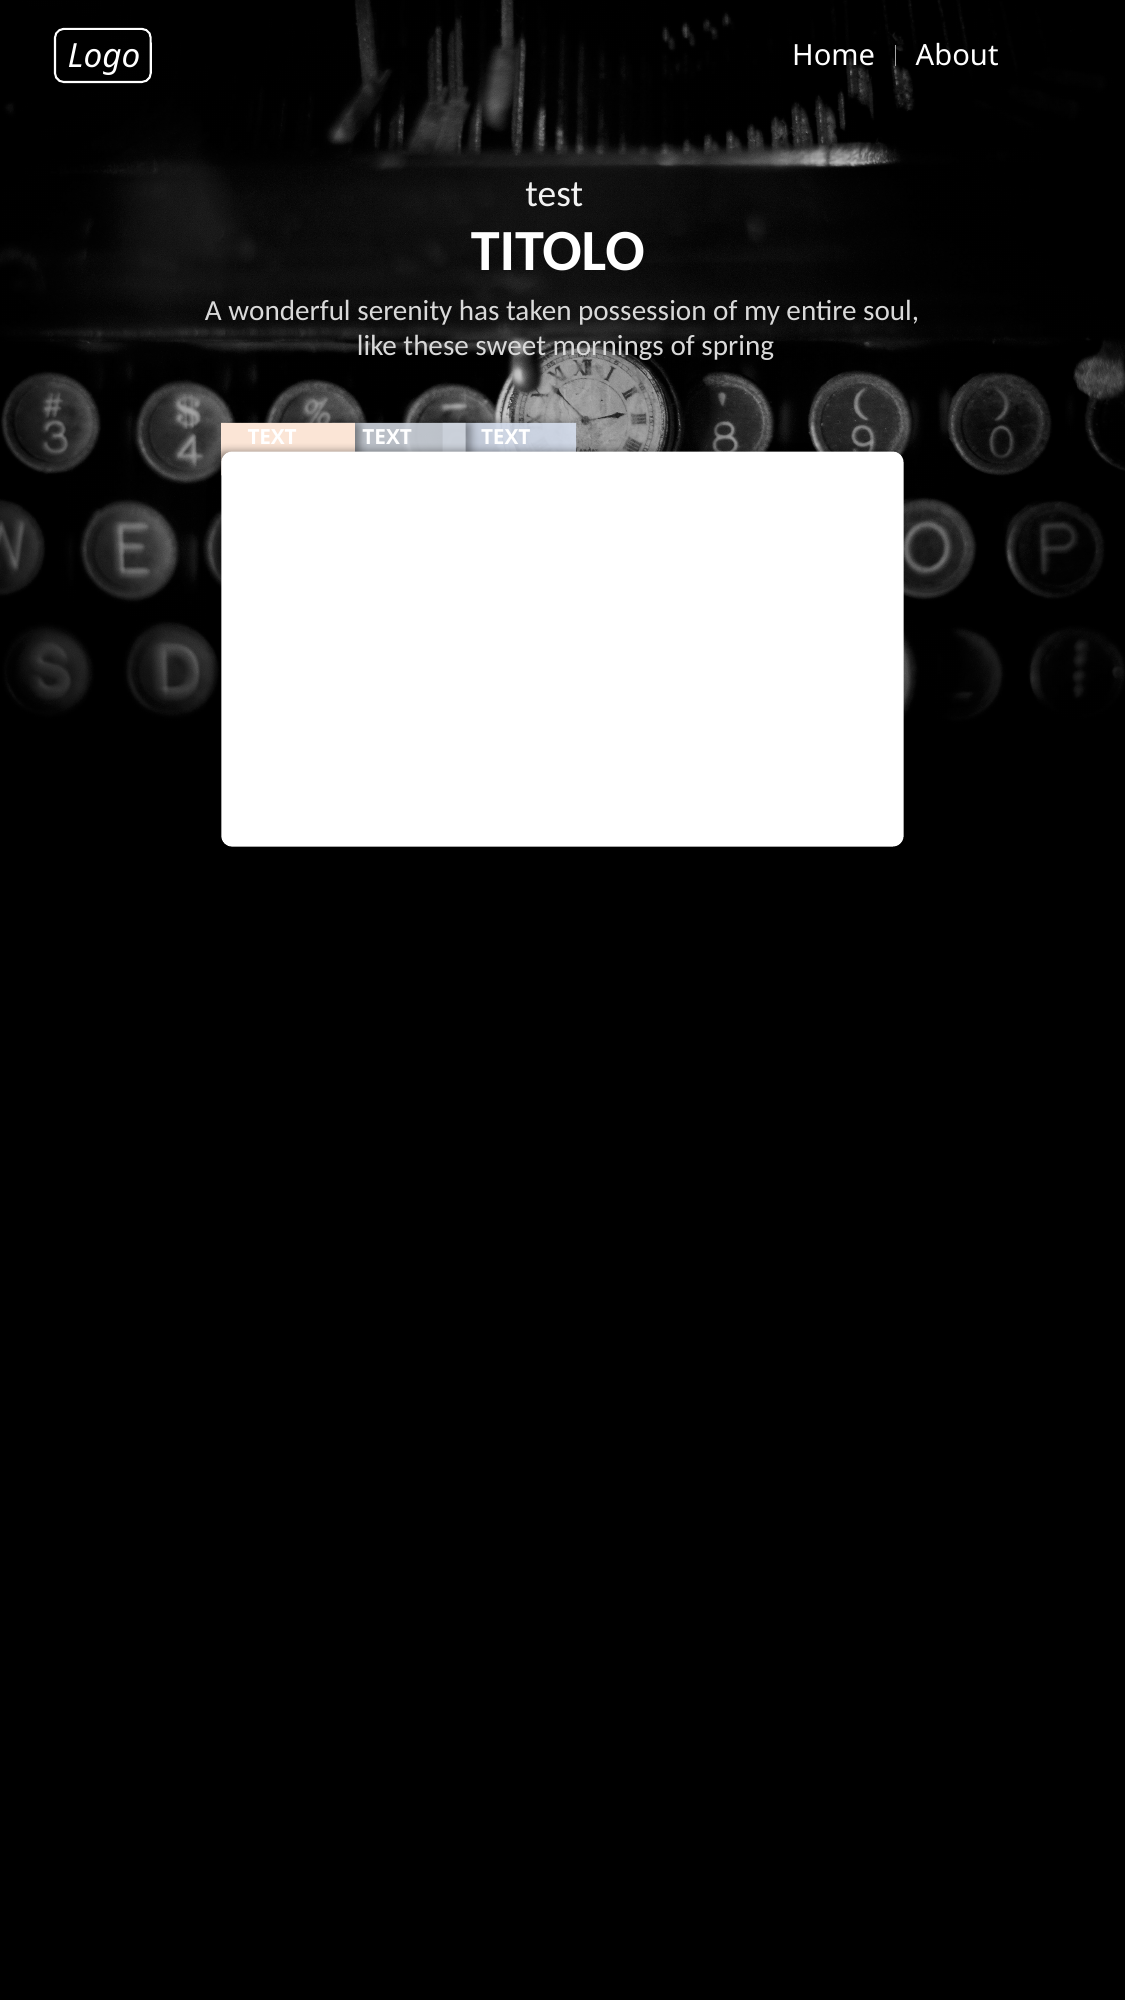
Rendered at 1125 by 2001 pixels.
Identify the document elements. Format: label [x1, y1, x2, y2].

text_box [220, 751, 905, 848]
picture [0, 0, 1125, 751]
